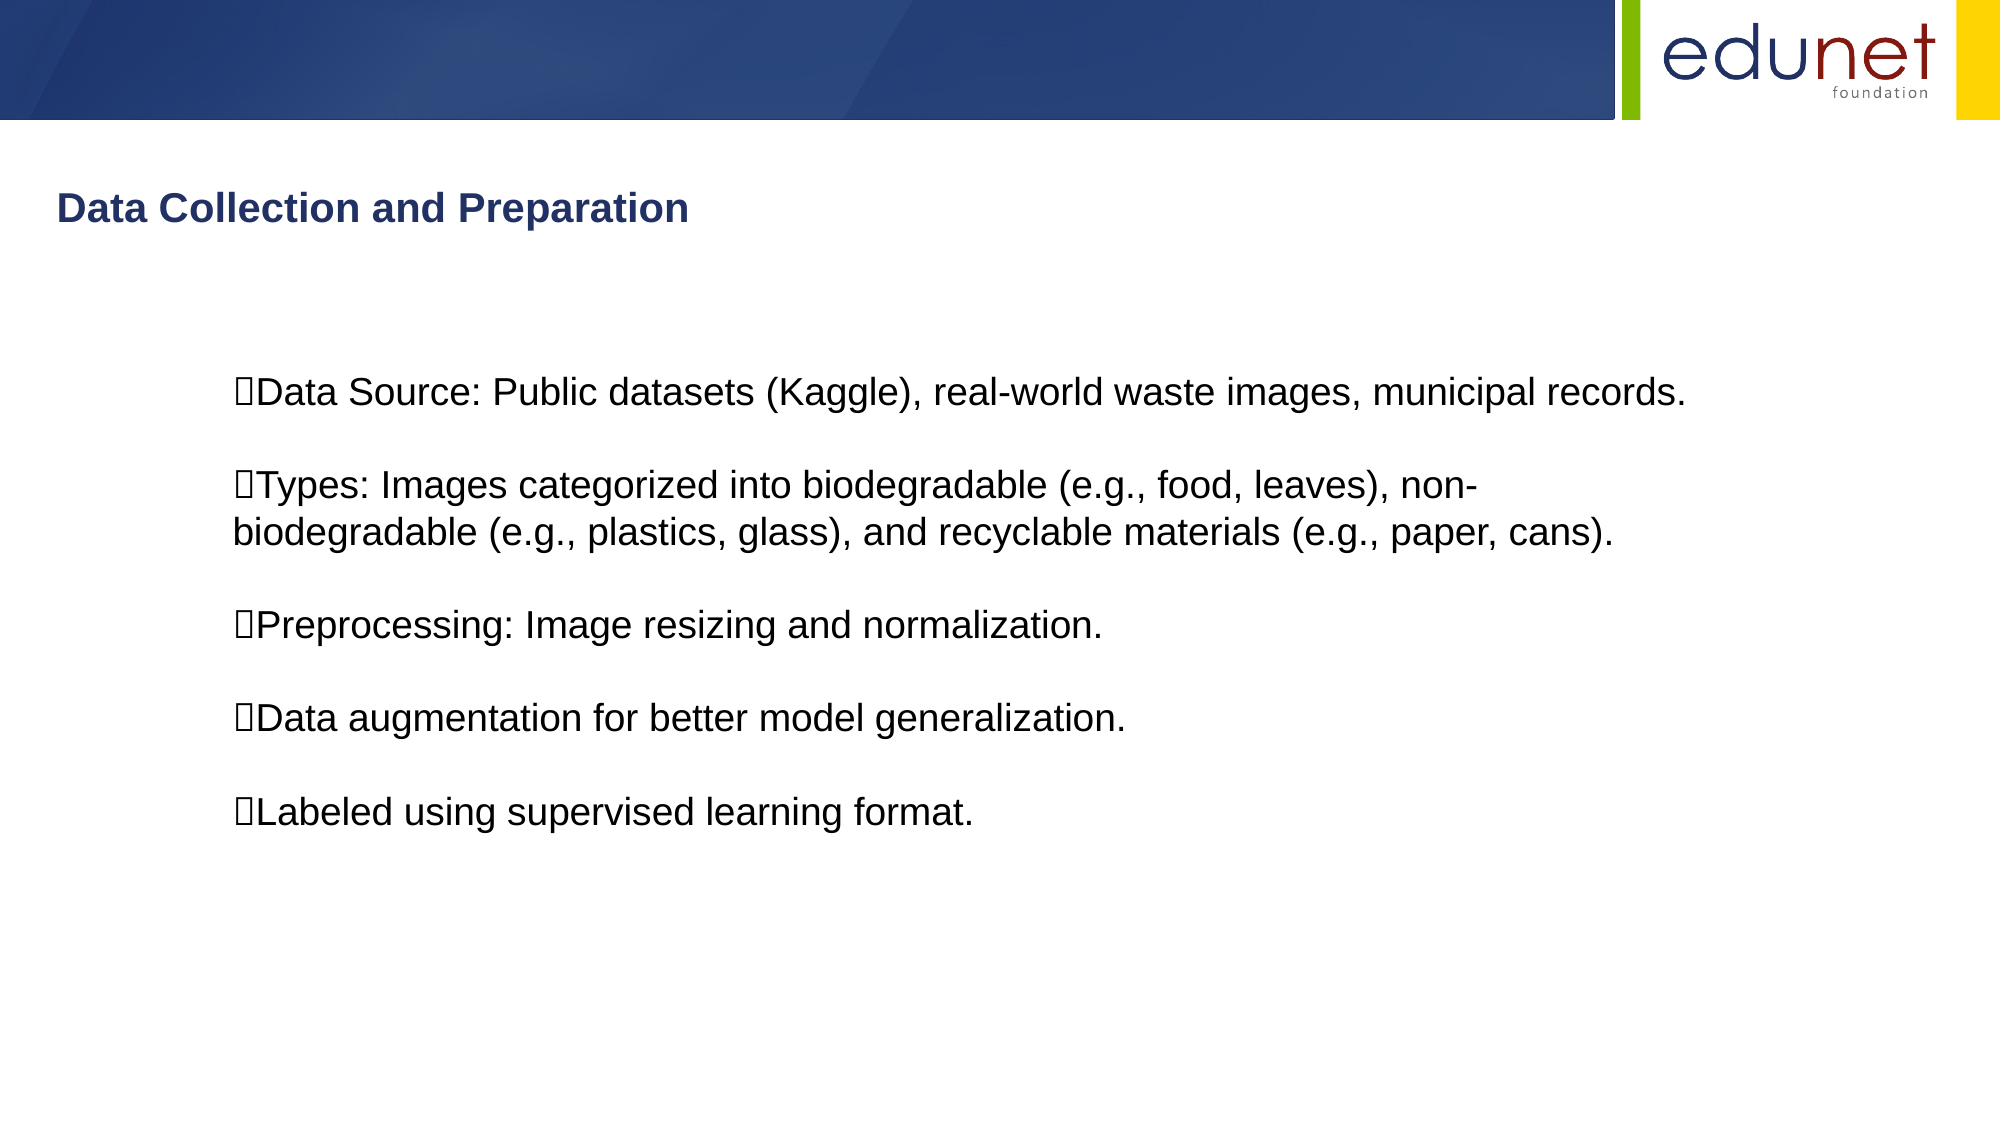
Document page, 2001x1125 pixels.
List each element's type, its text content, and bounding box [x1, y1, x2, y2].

text_box Data Source: Public datasets (Kaggle), real-world waste images, municipal records. Types: Images categorized into biodegradable (e.g., food, leaves), non-biodegradable (e.g., plastics, glass), and recyclable materials (e.g., paper, cans). Preprocessing: Image resizing and normalization. Data augmentation for better model generalization. Labeled using supervised learning format. [217, 359, 1737, 841]
text_box Data Collection and Preparation [41, 172, 1043, 238]
picture [1652, 12, 1948, 108]
